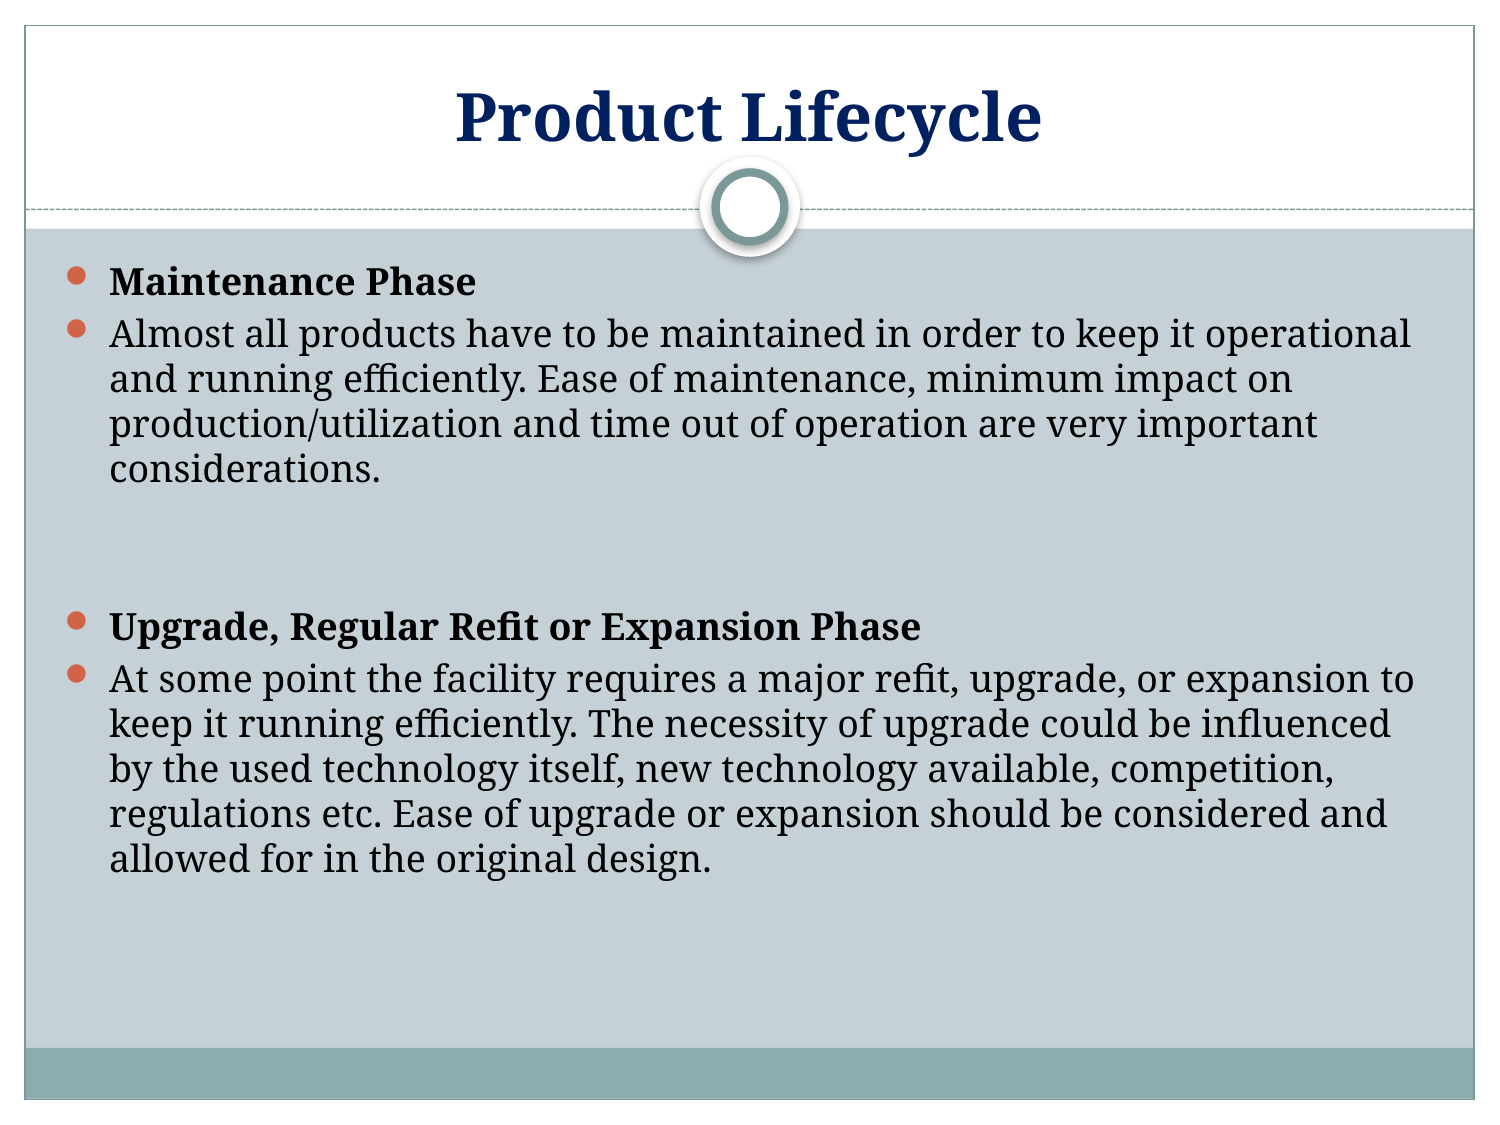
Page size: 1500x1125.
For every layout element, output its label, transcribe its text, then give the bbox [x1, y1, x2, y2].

title Product Lifecycle [49, 37, 1450, 162]
list Maintenance Phase Almost all products have to be maintained in order to keep it operational and running efficiently. Ease of maintenance, minimum impact on production/utilization and time out of operation are very important considerations. Upgrade, Regular Refit or Expansion Phase At some point the facility requires a major refit, upgrade, or expansion to keep it running efficiently. The necessity of upgrade could be influenced by the used technology itself, new technology available, competition, regulations etc. Ease of upgrade or expansion should be considered and allowed for in the original design. [49, 250, 1459, 1001]
